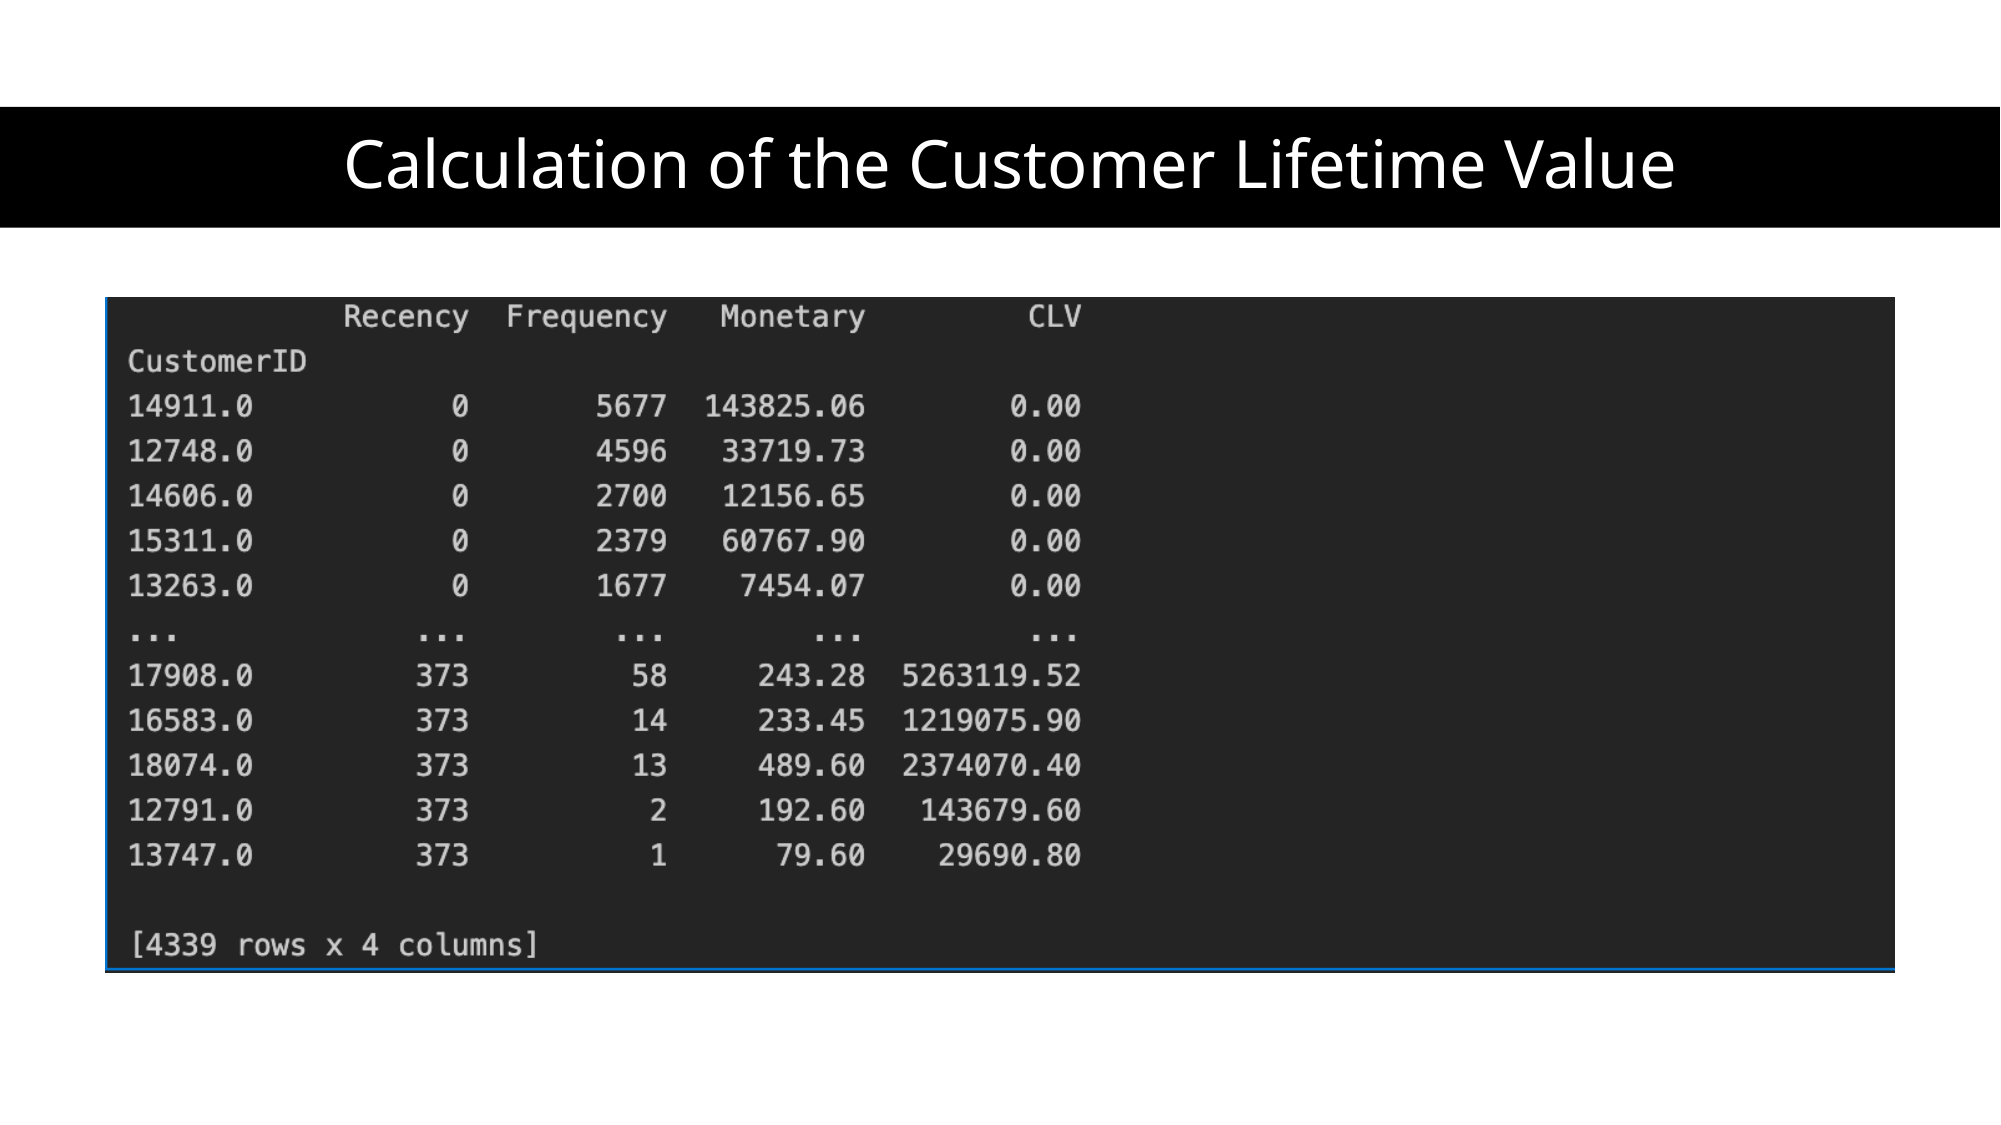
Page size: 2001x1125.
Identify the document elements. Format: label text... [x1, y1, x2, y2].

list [104, 297, 1895, 974]
text_box [0, 105, 2000, 229]
title Calculation of the Customer Lifetime Value [91, 105, 1931, 228]
